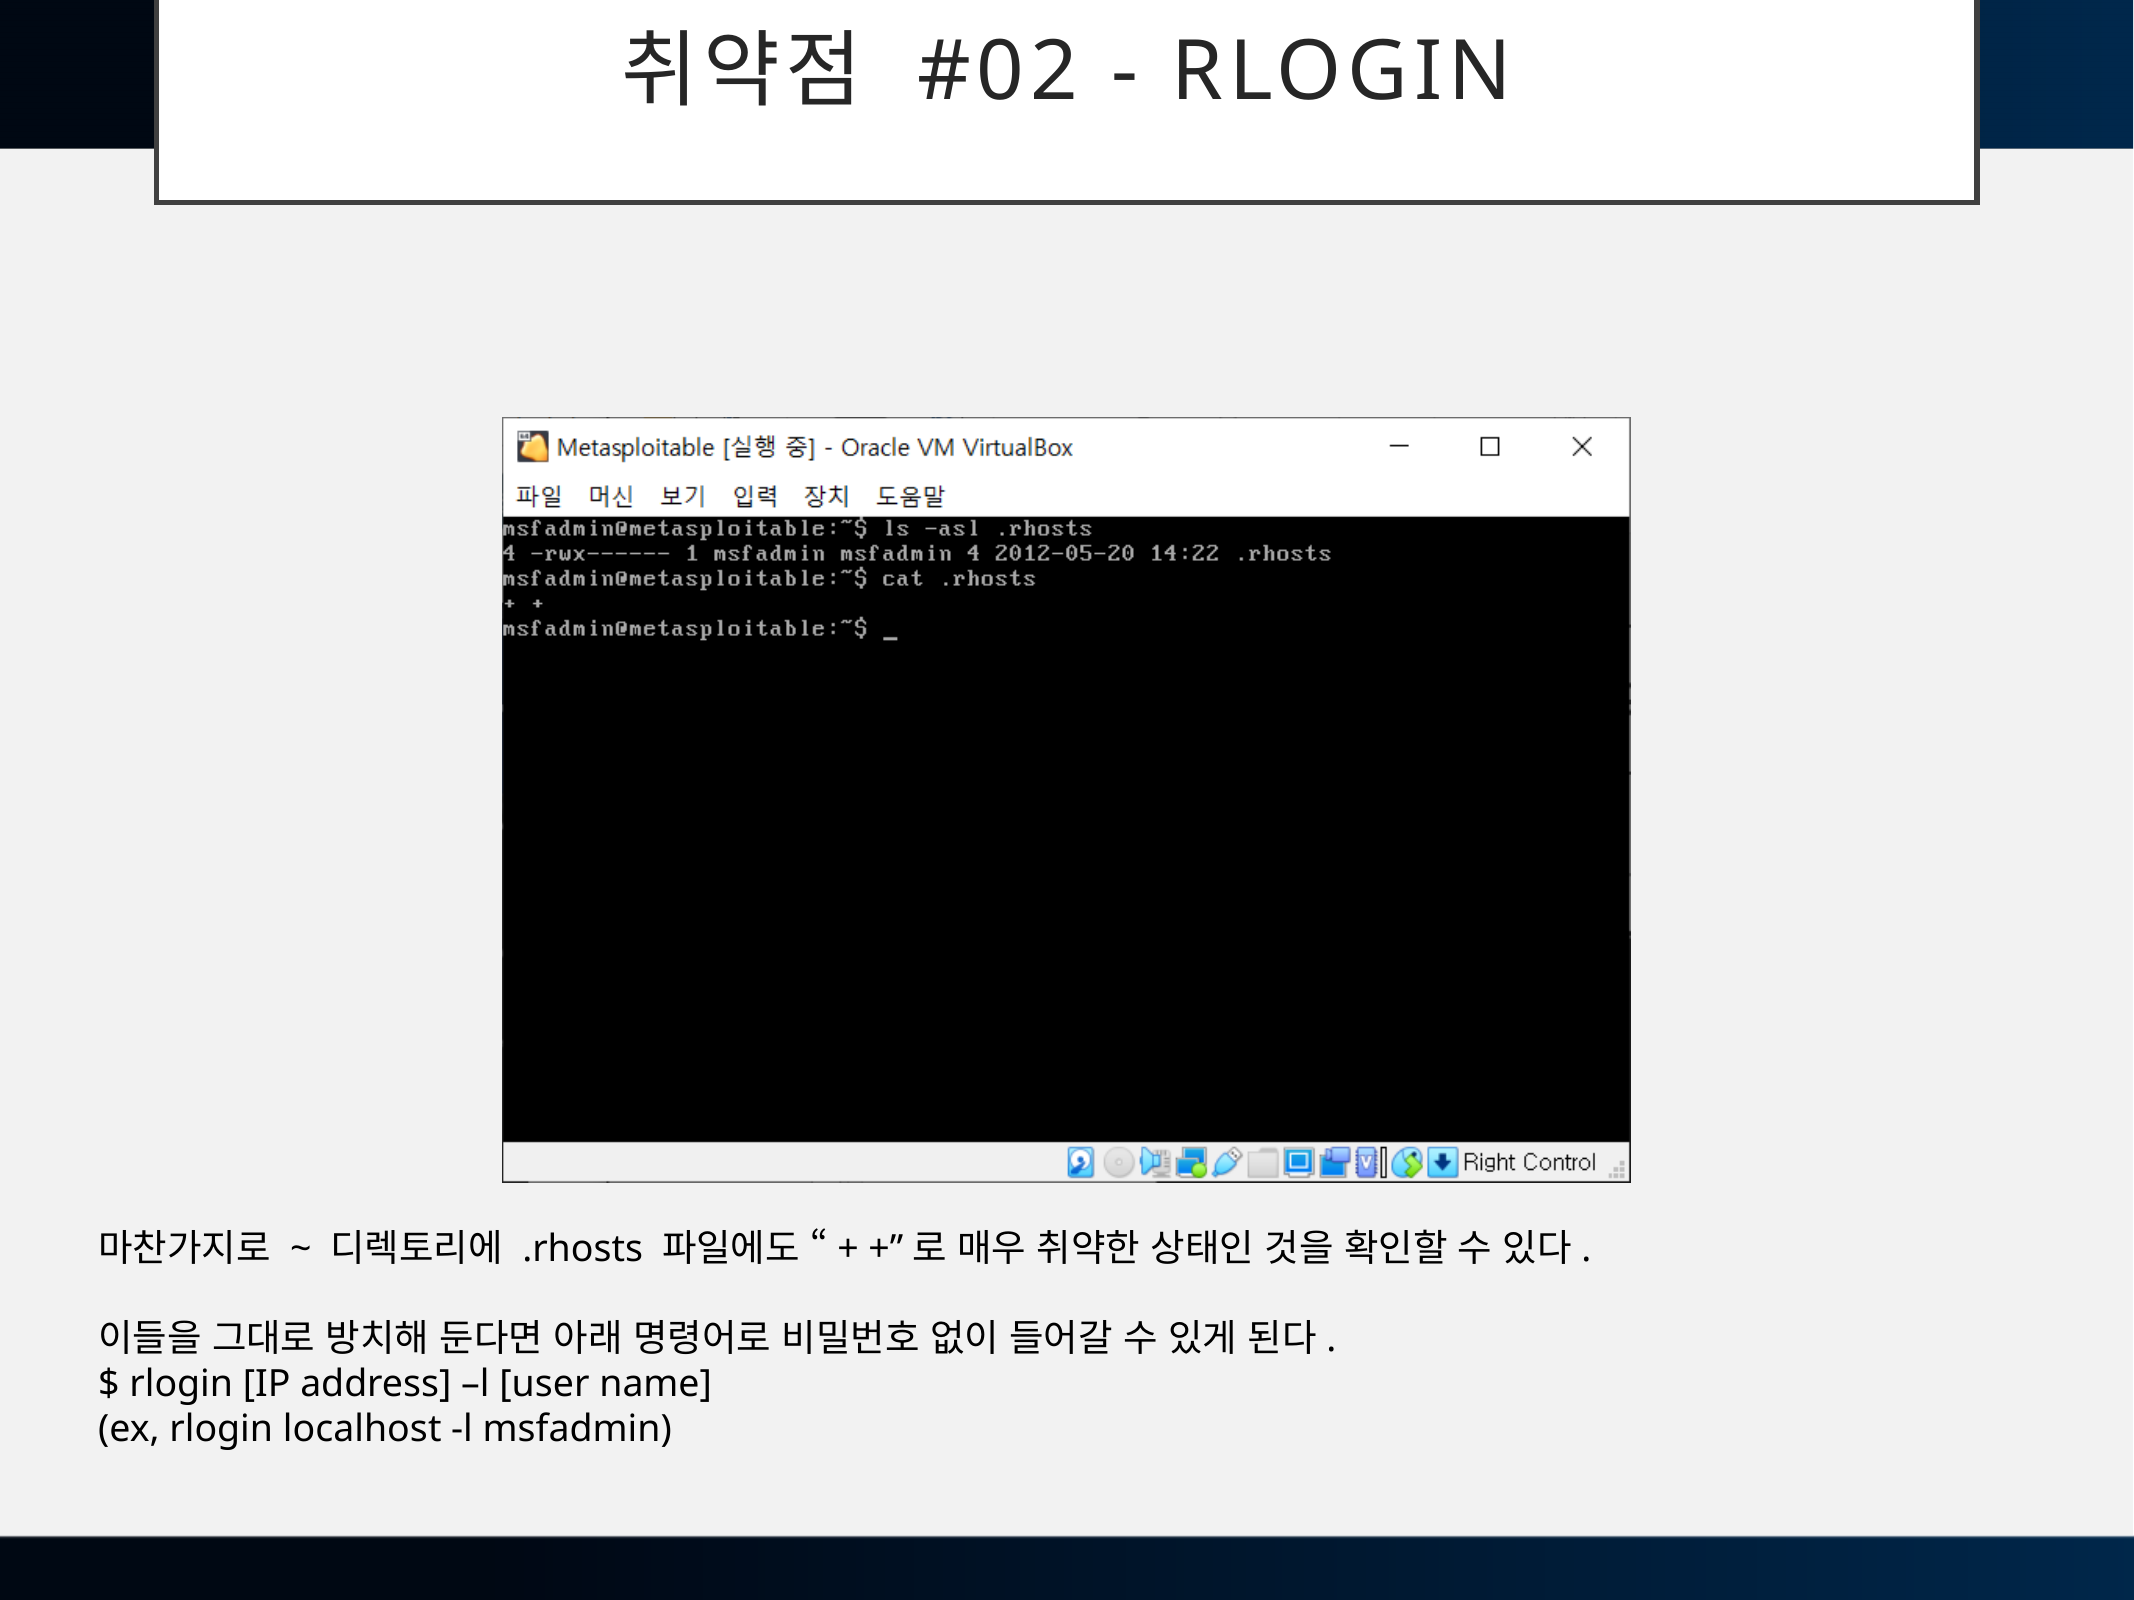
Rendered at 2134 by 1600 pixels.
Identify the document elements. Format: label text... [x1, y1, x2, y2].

text_box 마찬가지로 ~ 디렉토리에 .rhosts 파일에도 “+ +”로 매우 취약한 상태인 것을 확인할 수 있다. 이들을 그대로 방치해 둔다면 아래 명령어로 비밀번호 없이 들어갈 수 있게 된다. $ rlogin [IP address] –l [user name] (ex, rlogin localhost -l msfadmin) [83, 1216, 2088, 1457]
text_box [0, 0, 154, 149]
title 취약점 #02 - rlogin [154, 0, 1980, 205]
picture [502, 417, 1631, 1183]
text_box [1980, 0, 2134, 149]
text_box [0, 1535, 2134, 1600]
